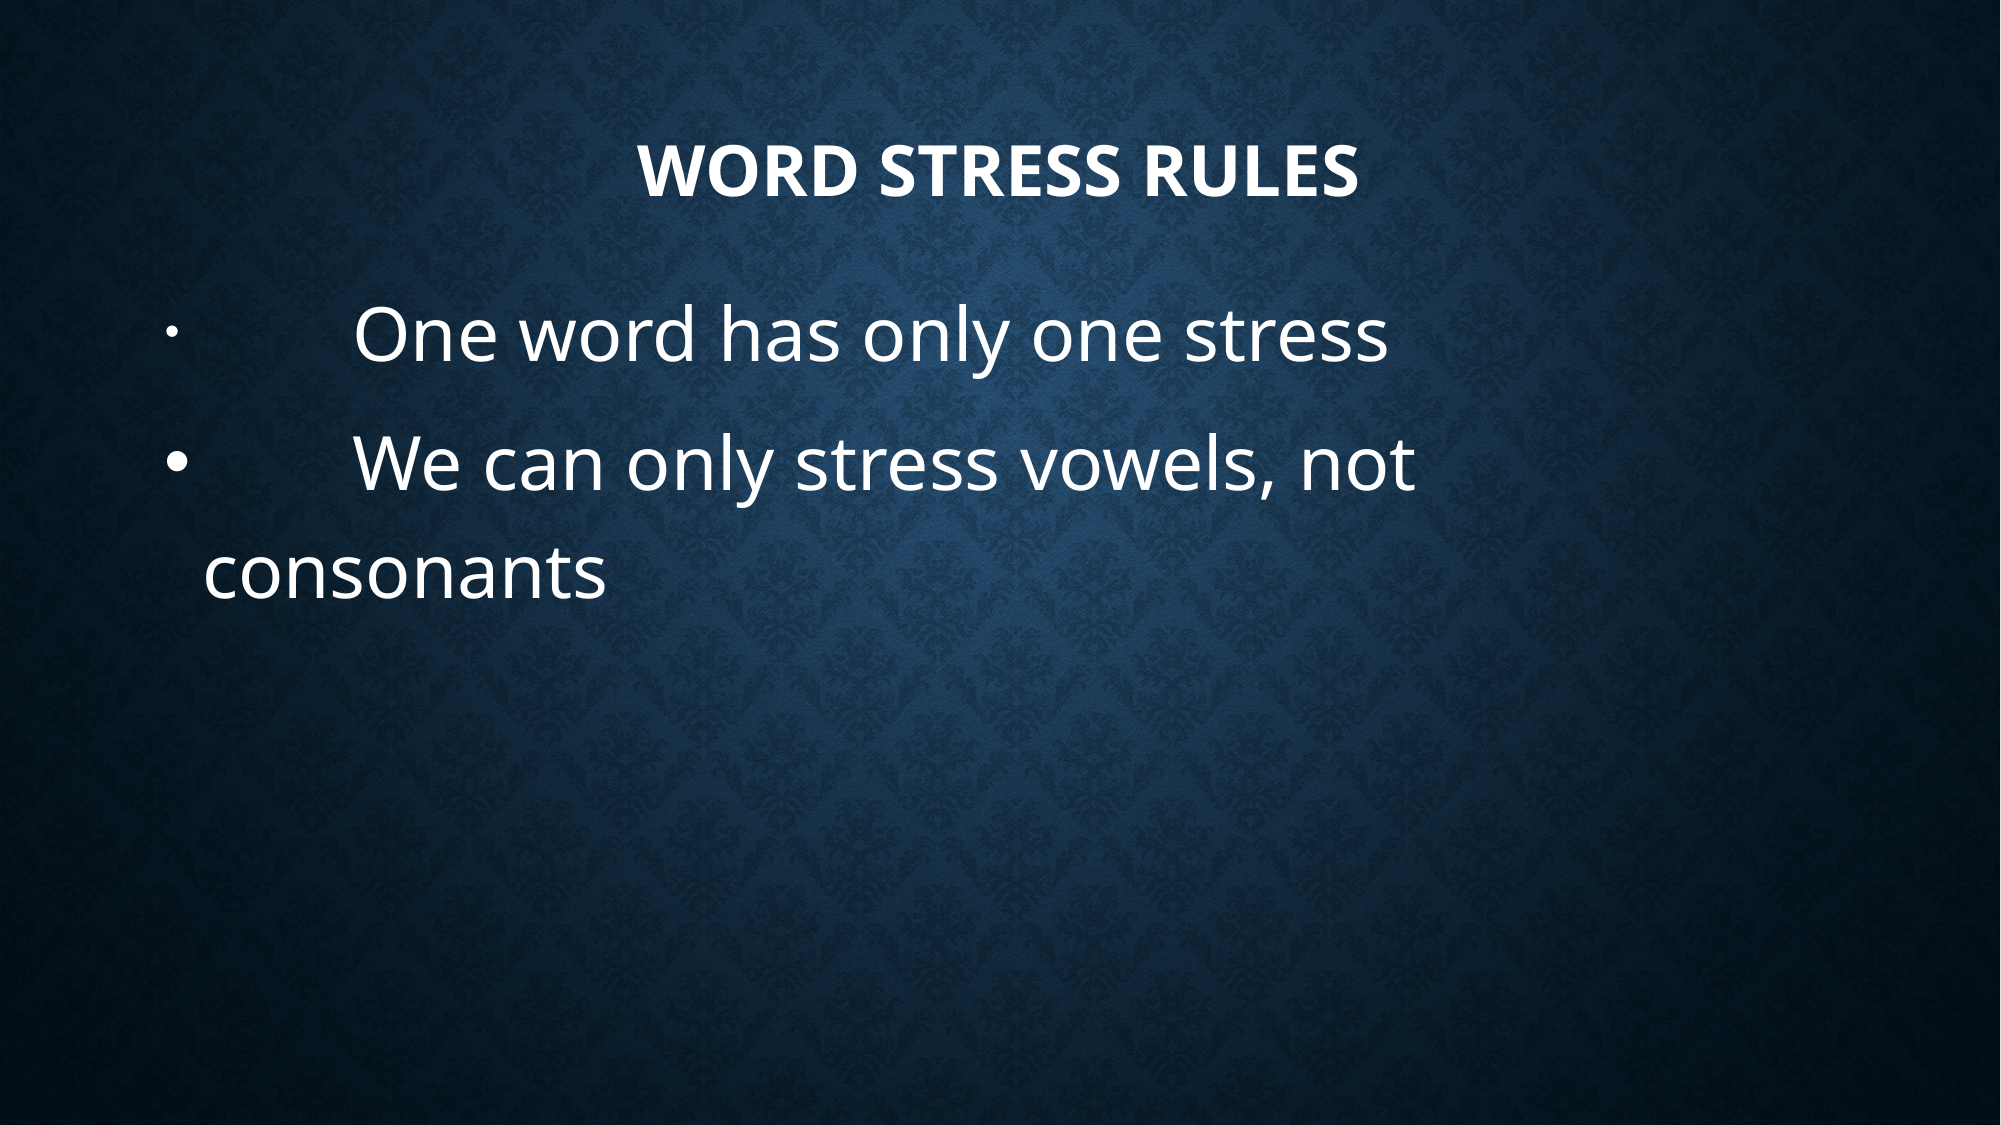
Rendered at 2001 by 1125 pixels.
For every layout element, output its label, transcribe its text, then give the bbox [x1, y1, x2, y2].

title Word stress Rules [149, 99, 1849, 249]
list One word has only one stress We can only stress vowels, not consonants [149, 261, 1849, 950]
